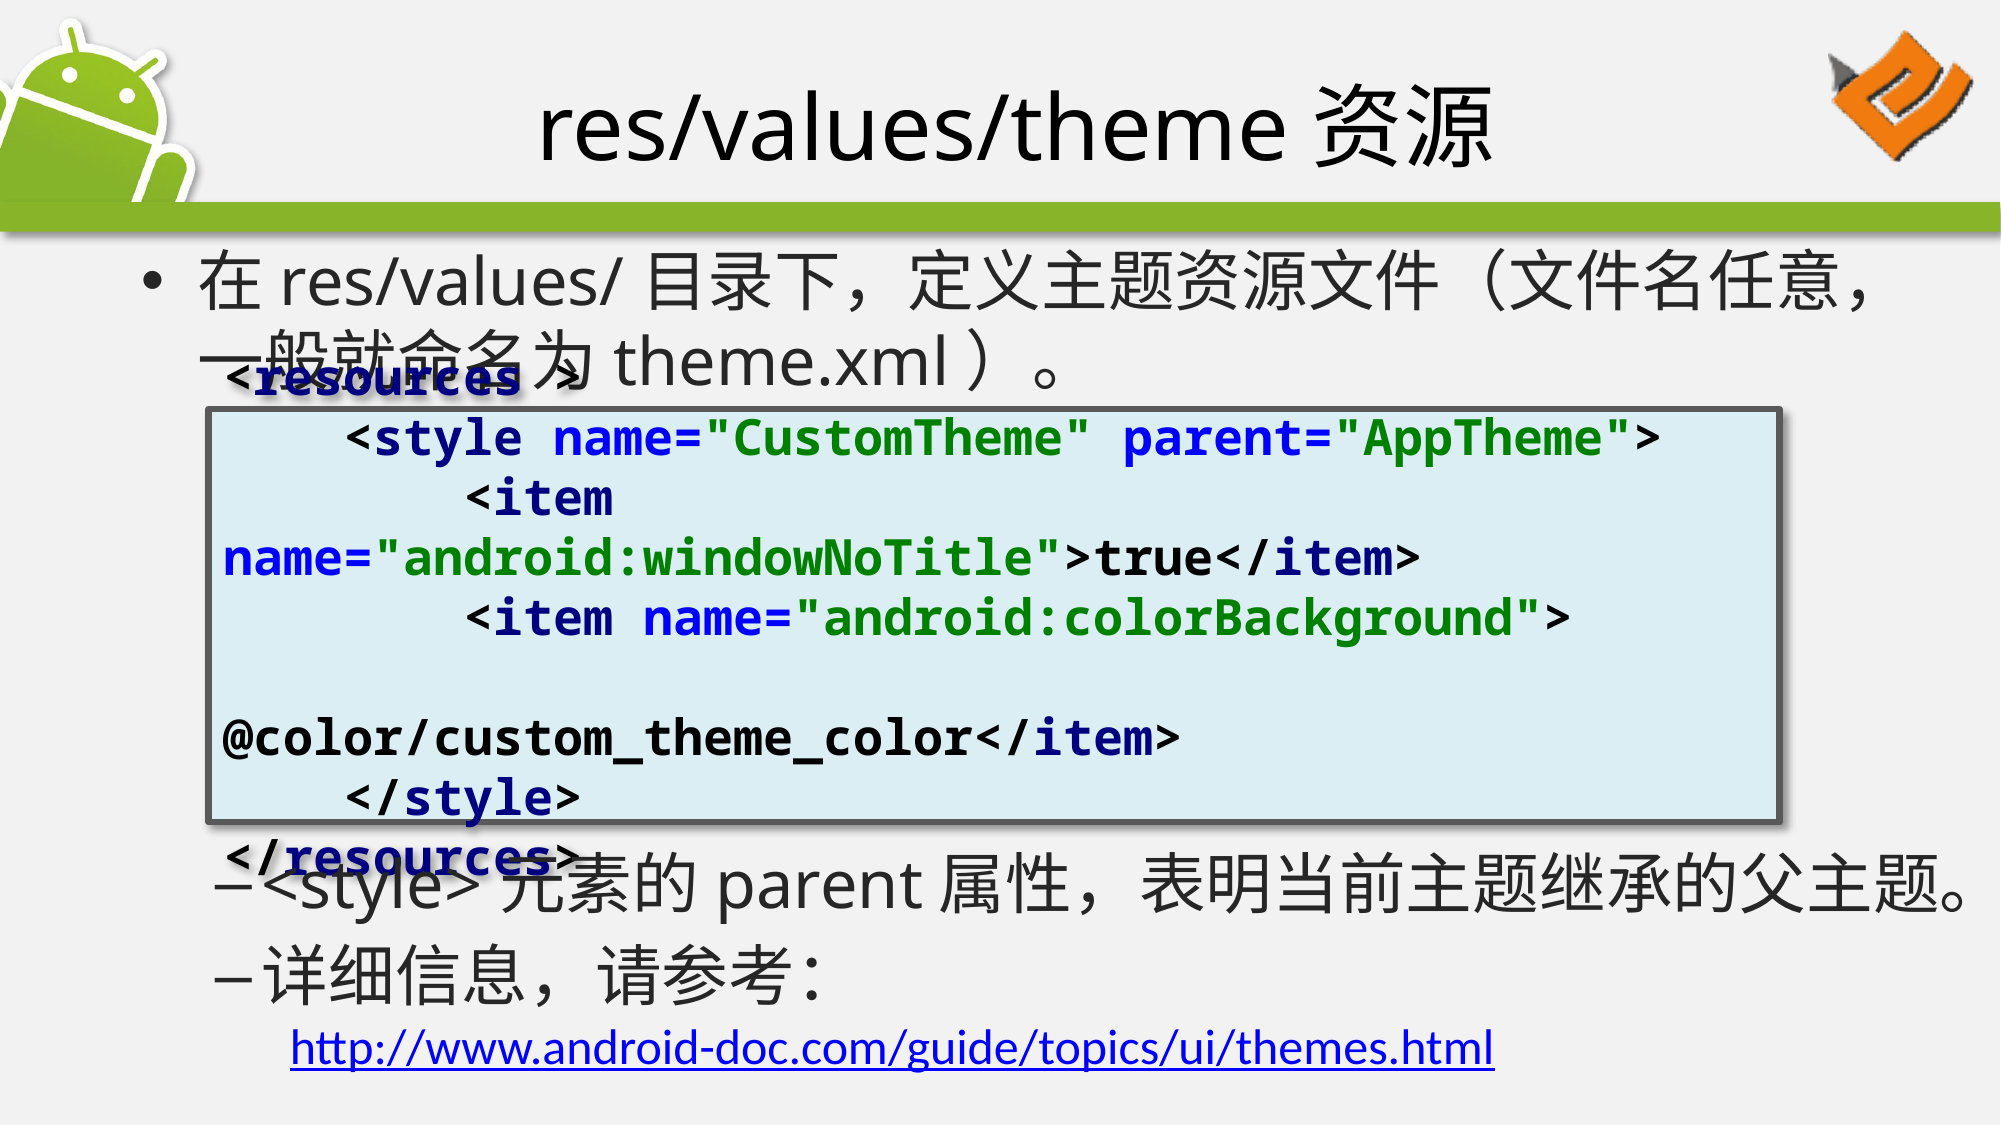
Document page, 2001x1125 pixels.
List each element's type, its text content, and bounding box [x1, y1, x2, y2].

title res/values/theme资源 [208, 45, 1824, 203]
text_box <style>元素的parent属性，表明当前主题继承的父主题。 详细信息，请参考： http://www.android-doc.com/guide/topics/ui/themes.html [124, 834, 1968, 1094]
picture [1828, 30, 1973, 161]
list 在res/values/目录下，定义主题资源文件（文件名任意，一般就命名为theme.xml）。 [125, 231, 1900, 414]
picture [0, 7, 209, 202]
text_box <resources > <style name="CustomTheme" parent="AppTheme"> <item name="android:windowNoTitle">true</item> <item name="android:colorBackground"> @color/custom_theme_color</item> </style> </resources> [207, 407, 1781, 824]
